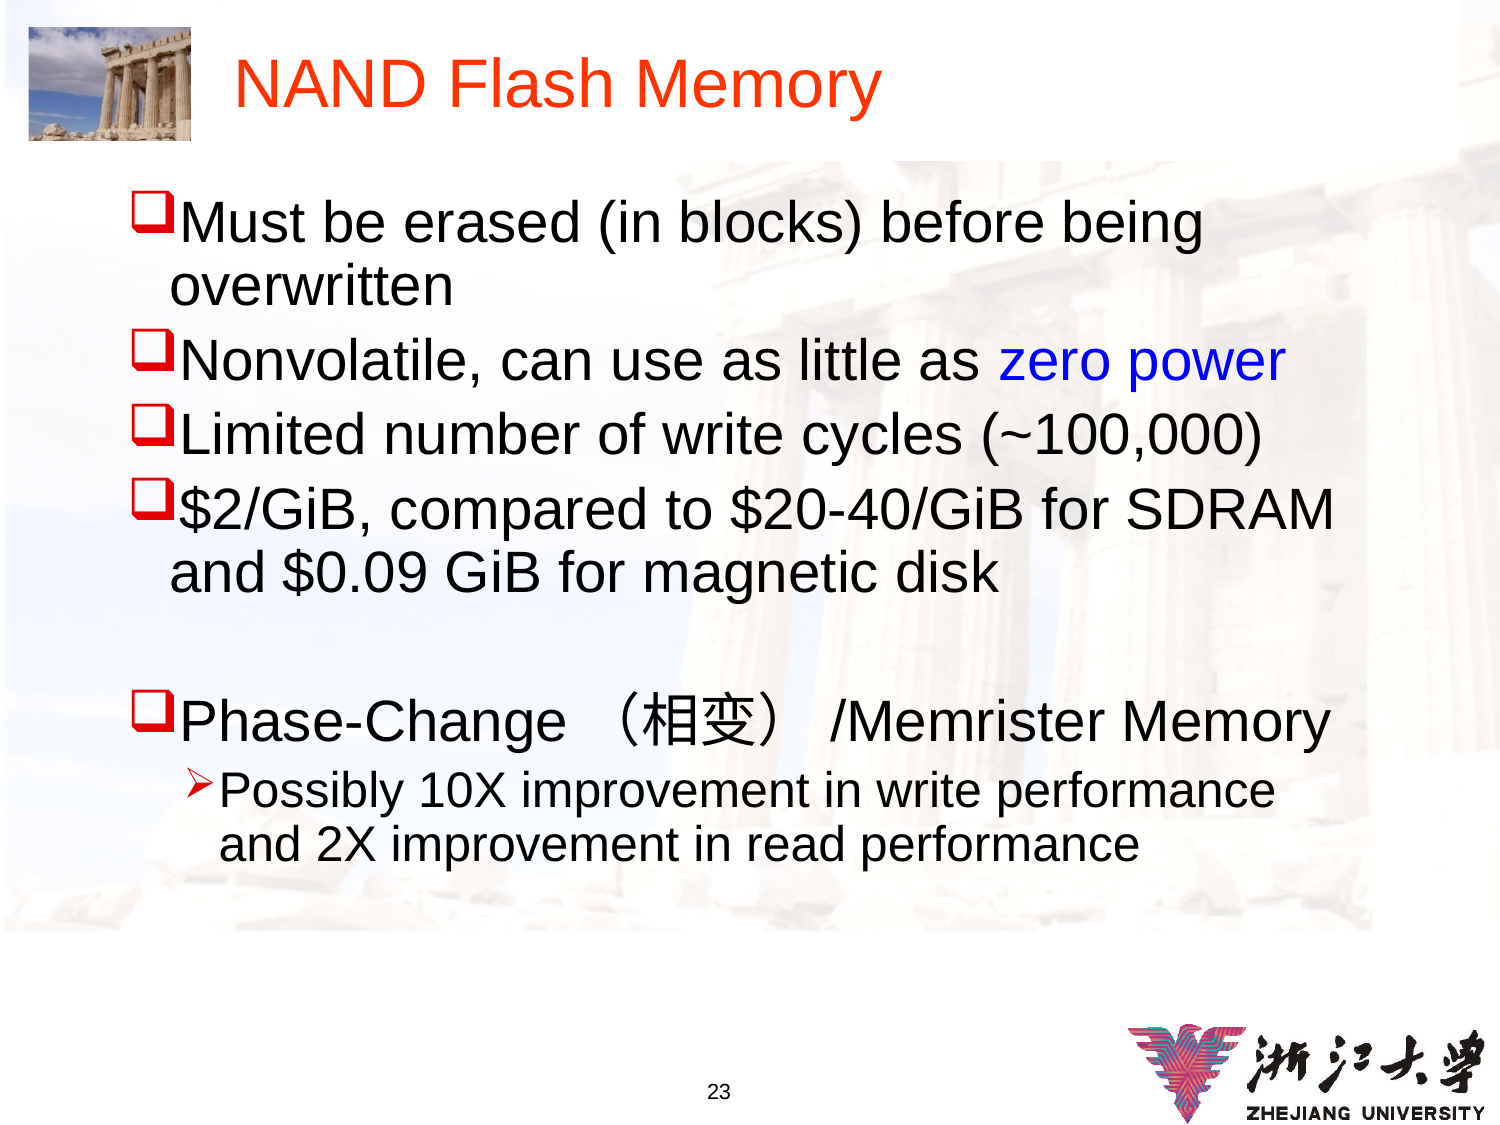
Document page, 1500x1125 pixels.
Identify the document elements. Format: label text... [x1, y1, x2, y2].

list Must be erased (in blocks) before being overwritten Nonvolatile, can use as little as zero power Limited number of write cycles (~100,000) $2/GiB, compared to $20-40/GiB for SDRAM and $0.09 GiB for magnetic disk Phase-Change（相变）/Memrister Memory Possibly 10X improvement in write performance and 2X improvement in read performance [112, 184, 1388, 1024]
title NAND Flash Memory [218, 0, 1459, 161]
picture [0, 0, 1500, 1125]
